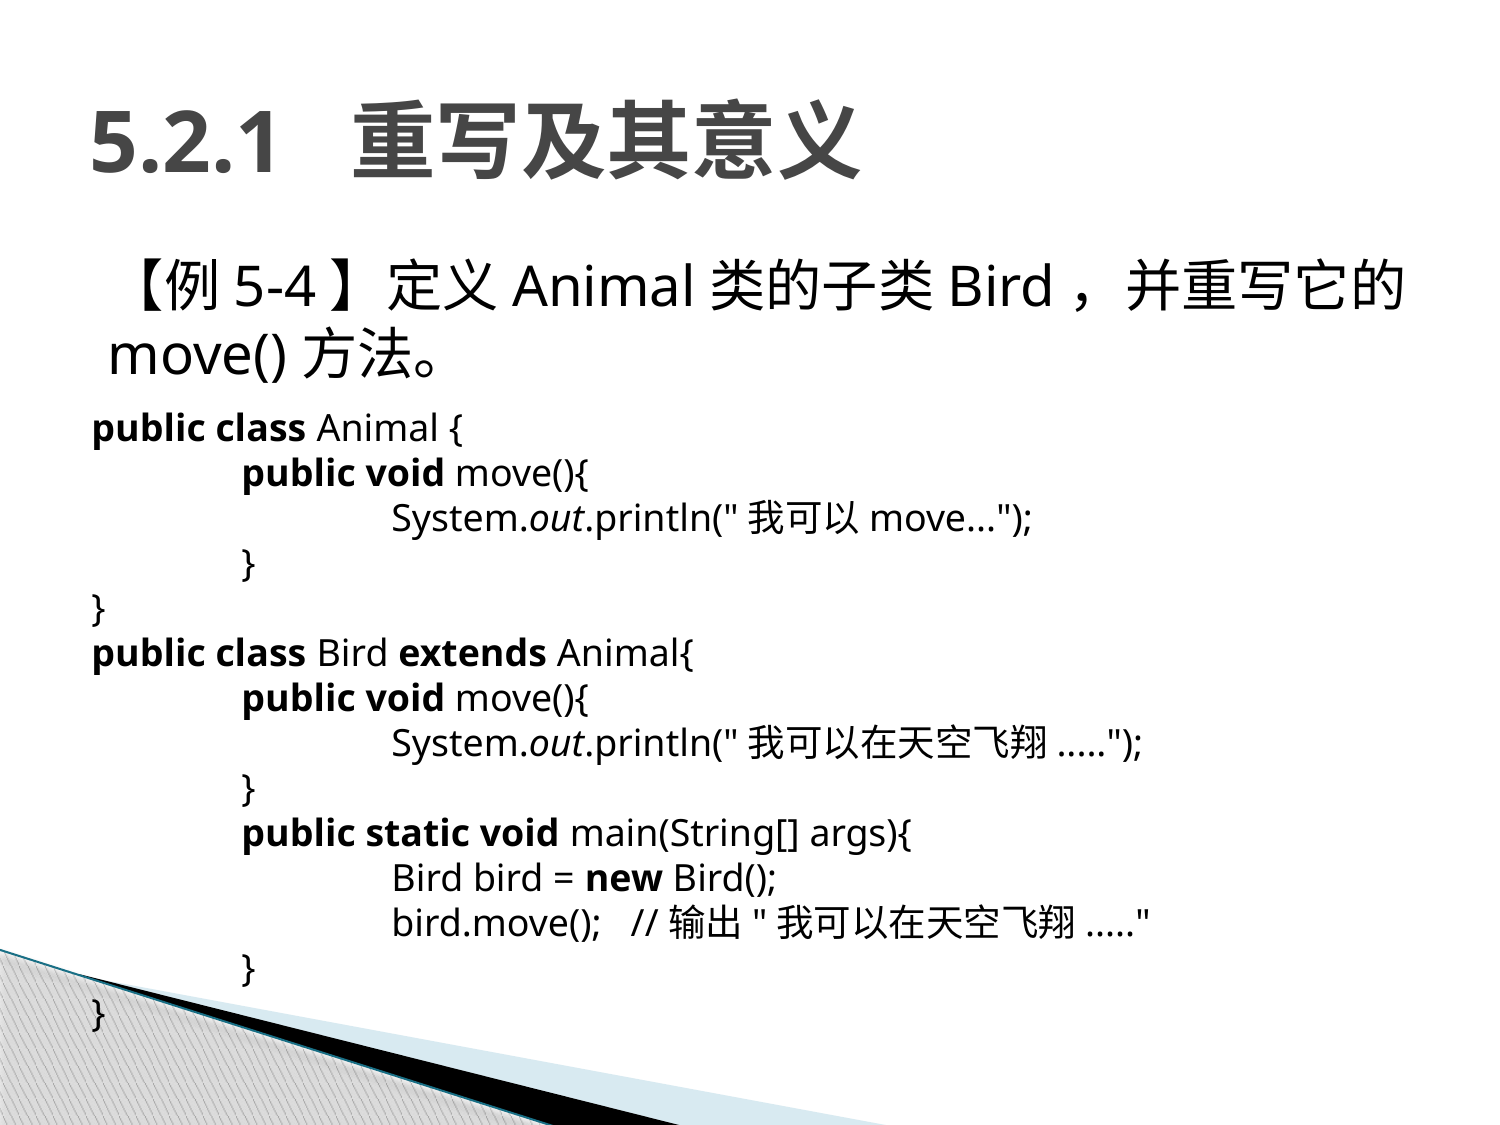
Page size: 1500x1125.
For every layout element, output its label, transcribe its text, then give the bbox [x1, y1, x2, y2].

list 【例5-4】定义Animal类的子类Bird，并重写它的move()方法。 [75, 242, 1425, 398]
text_box public class Animal { public void move(){ System.out.println("我可以move..."); } } public class Bird extends Animal{ public void move(){ System.out.println("我可以在天空飞翔....."); } public static void main(String[] args){ Bird bird = new Bird(); bird.move(); //输出"我可以在天空飞翔....." } } [76, 397, 1412, 1042]
title 5.2.1 重写及其意义 [75, 45, 1425, 233]
